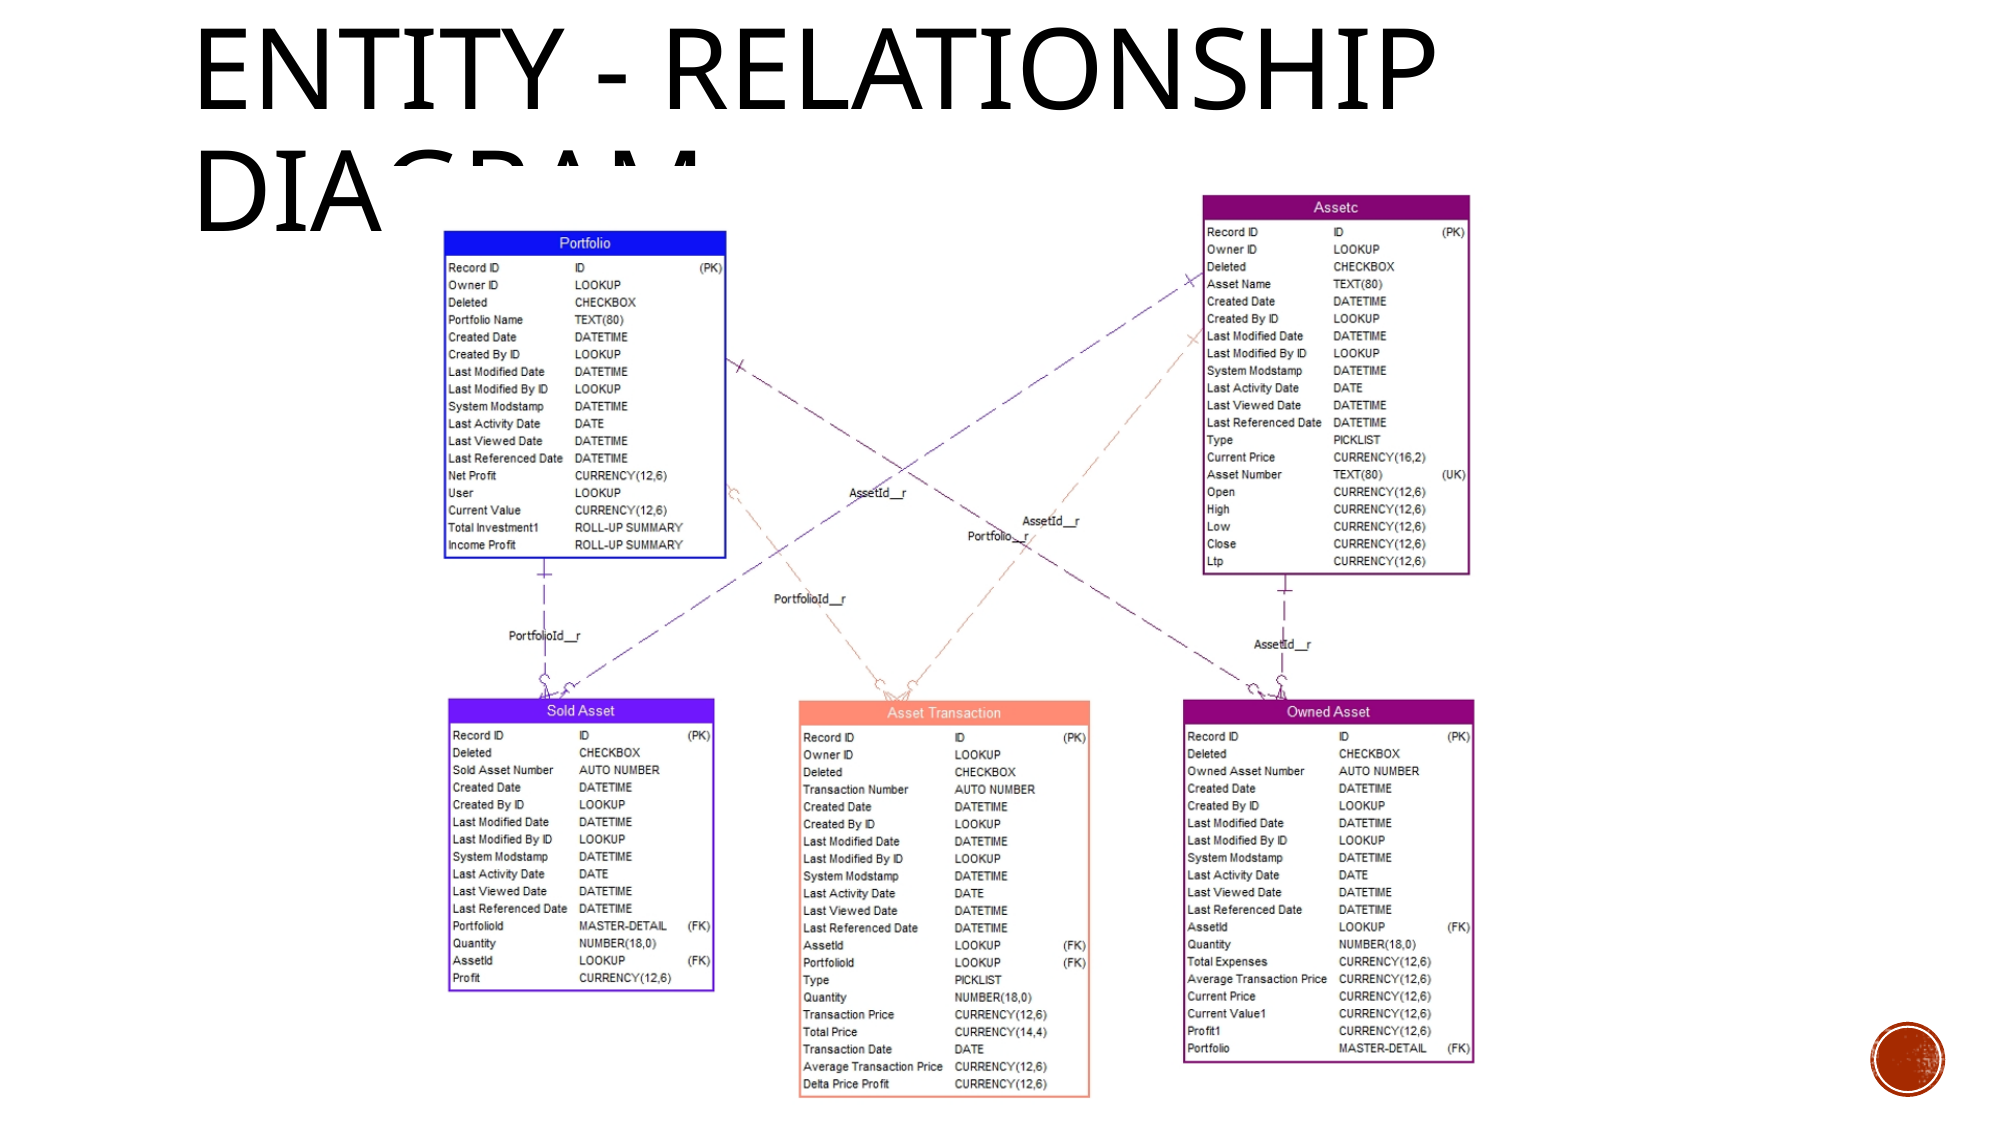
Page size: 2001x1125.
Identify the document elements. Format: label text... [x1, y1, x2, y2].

title Entity - Relationship diagram [175, 2, 1826, 267]
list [389, 169, 1532, 1124]
